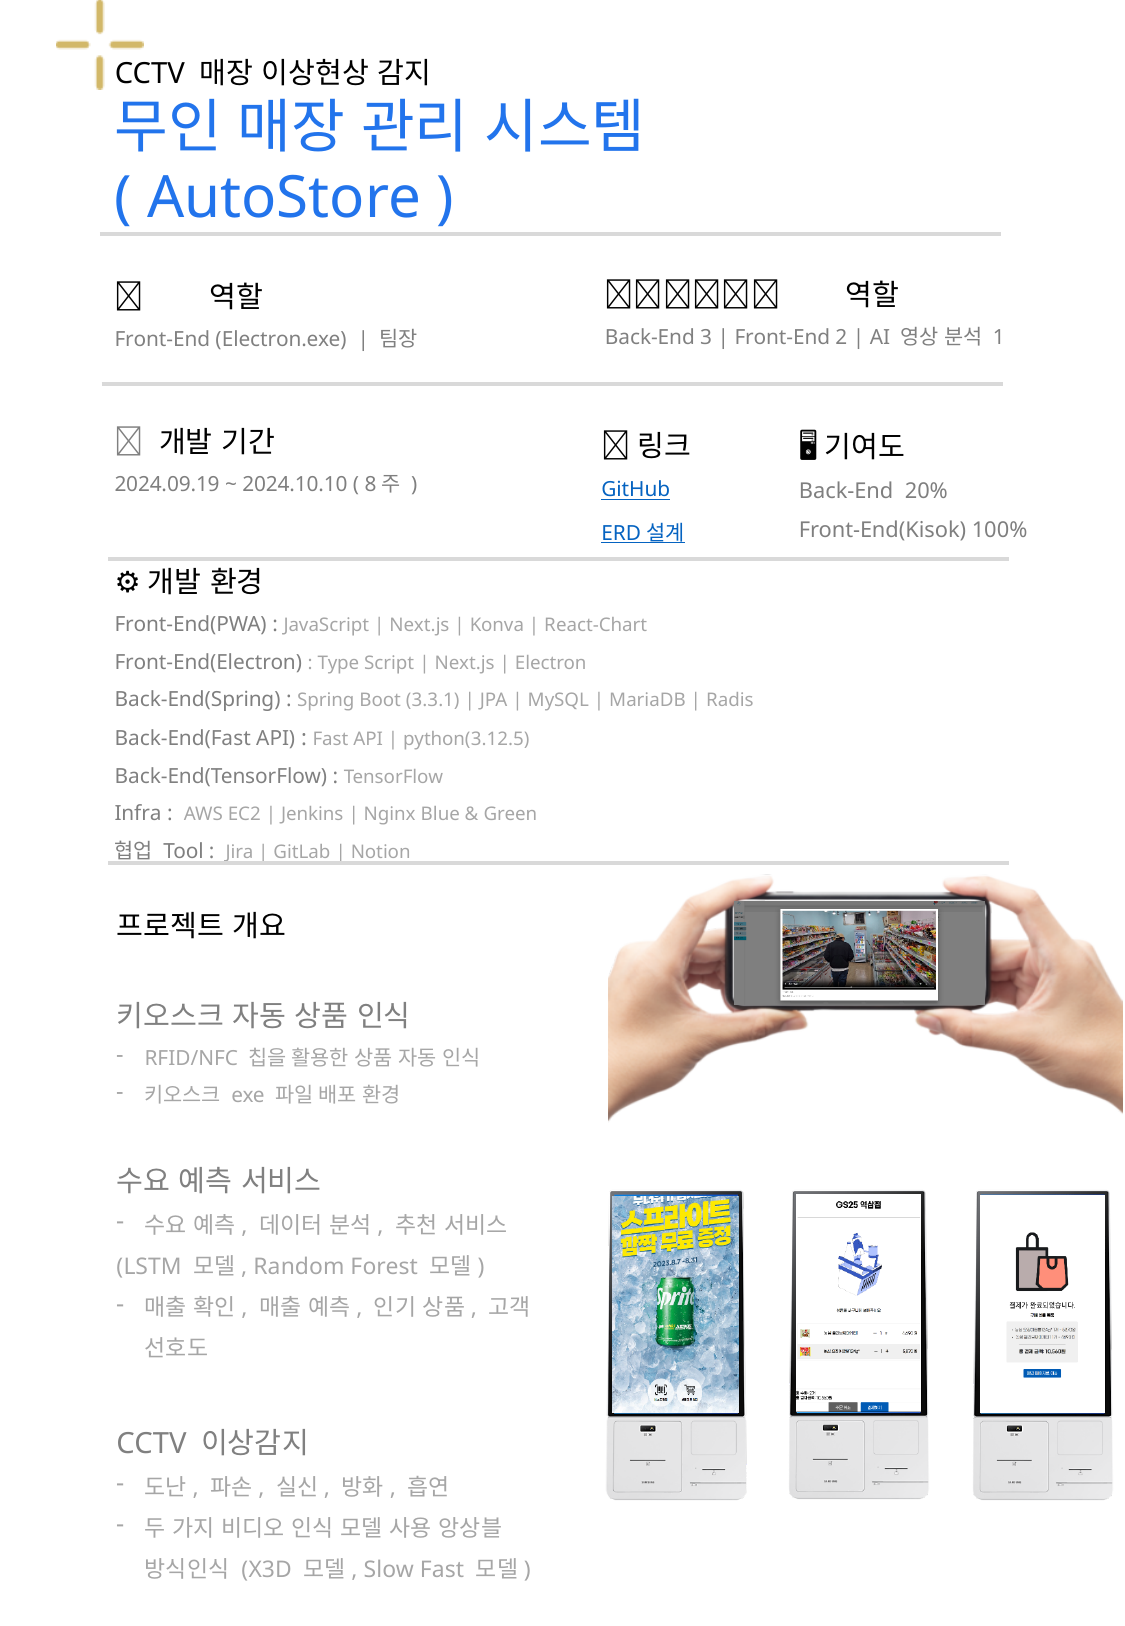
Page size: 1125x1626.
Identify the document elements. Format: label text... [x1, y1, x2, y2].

text_box 🖥️기여도 Back-End 20% Front-End(Kisok) 100% [784, 403, 1125, 550]
text_box 프로젝트 개요 키오스크 자동 상품 인식 RFID/NFC 칩을 활용한 상품 자동 인식 키오스크 exe 파일 배포 환경 수요 예측 서비스 수요 예측, 데이터 분석, 추천 서비스 (LSTM 모델, Random Forest 모델) 매출 확인, 매출 예측, 인기 상품, 고객 선호도 CCTV 이상감지 도난, 파손, 실신, 방화, 흡연 두 가지 비디오 인식 모델 사용 앙상블 방식인식 (X3D 모델, Slow Fast 모델) [101, 904, 609, 1625]
text_box ⚙️개발 환경 Front-End(PWA) : JavaScript | Next.js | Konva | React-Chart Front-End(Electron) : Type Script | Next.js | Electron Back-End(Spring) : Spring Boot (3.3.1) | JPA | MySQL | MariaDB | Radis Back-End(Fast API) : Fast API | python(3.12.5) Back-End(TensorFlow) : TensorFlow Infra : AWS EC2 | Jenkins | Nginx Blue & Green 협업 Tool : Jira | GitLab | Notion [99, 538, 1016, 904]
text_box 🧑🏻‍🦱역할 Front-End (Electron.exe) | 팀장 [99, 253, 502, 359]
text_box 👨🏻‍👩🏻‍👧🏻‍👦🏻역할 Back-End 3 | Front-End 2 | AI 영상 분석 1 [589, 251, 1091, 356]
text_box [444, 1161, 1125, 1529]
picture [56, 0, 144, 90]
text_box 📆 개발 기간 2024.09.19 ~ 2024.10.10 ( 8주 ) [99, 398, 502, 504]
text_box 📎링크 GitHub ERD 설계 [586, 402, 989, 538]
text_box CCTV 매장 이상현상 감지 무인 매장 관리 시스템( AutoStore ) [99, 47, 844, 233]
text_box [608, 765, 1123, 1161]
